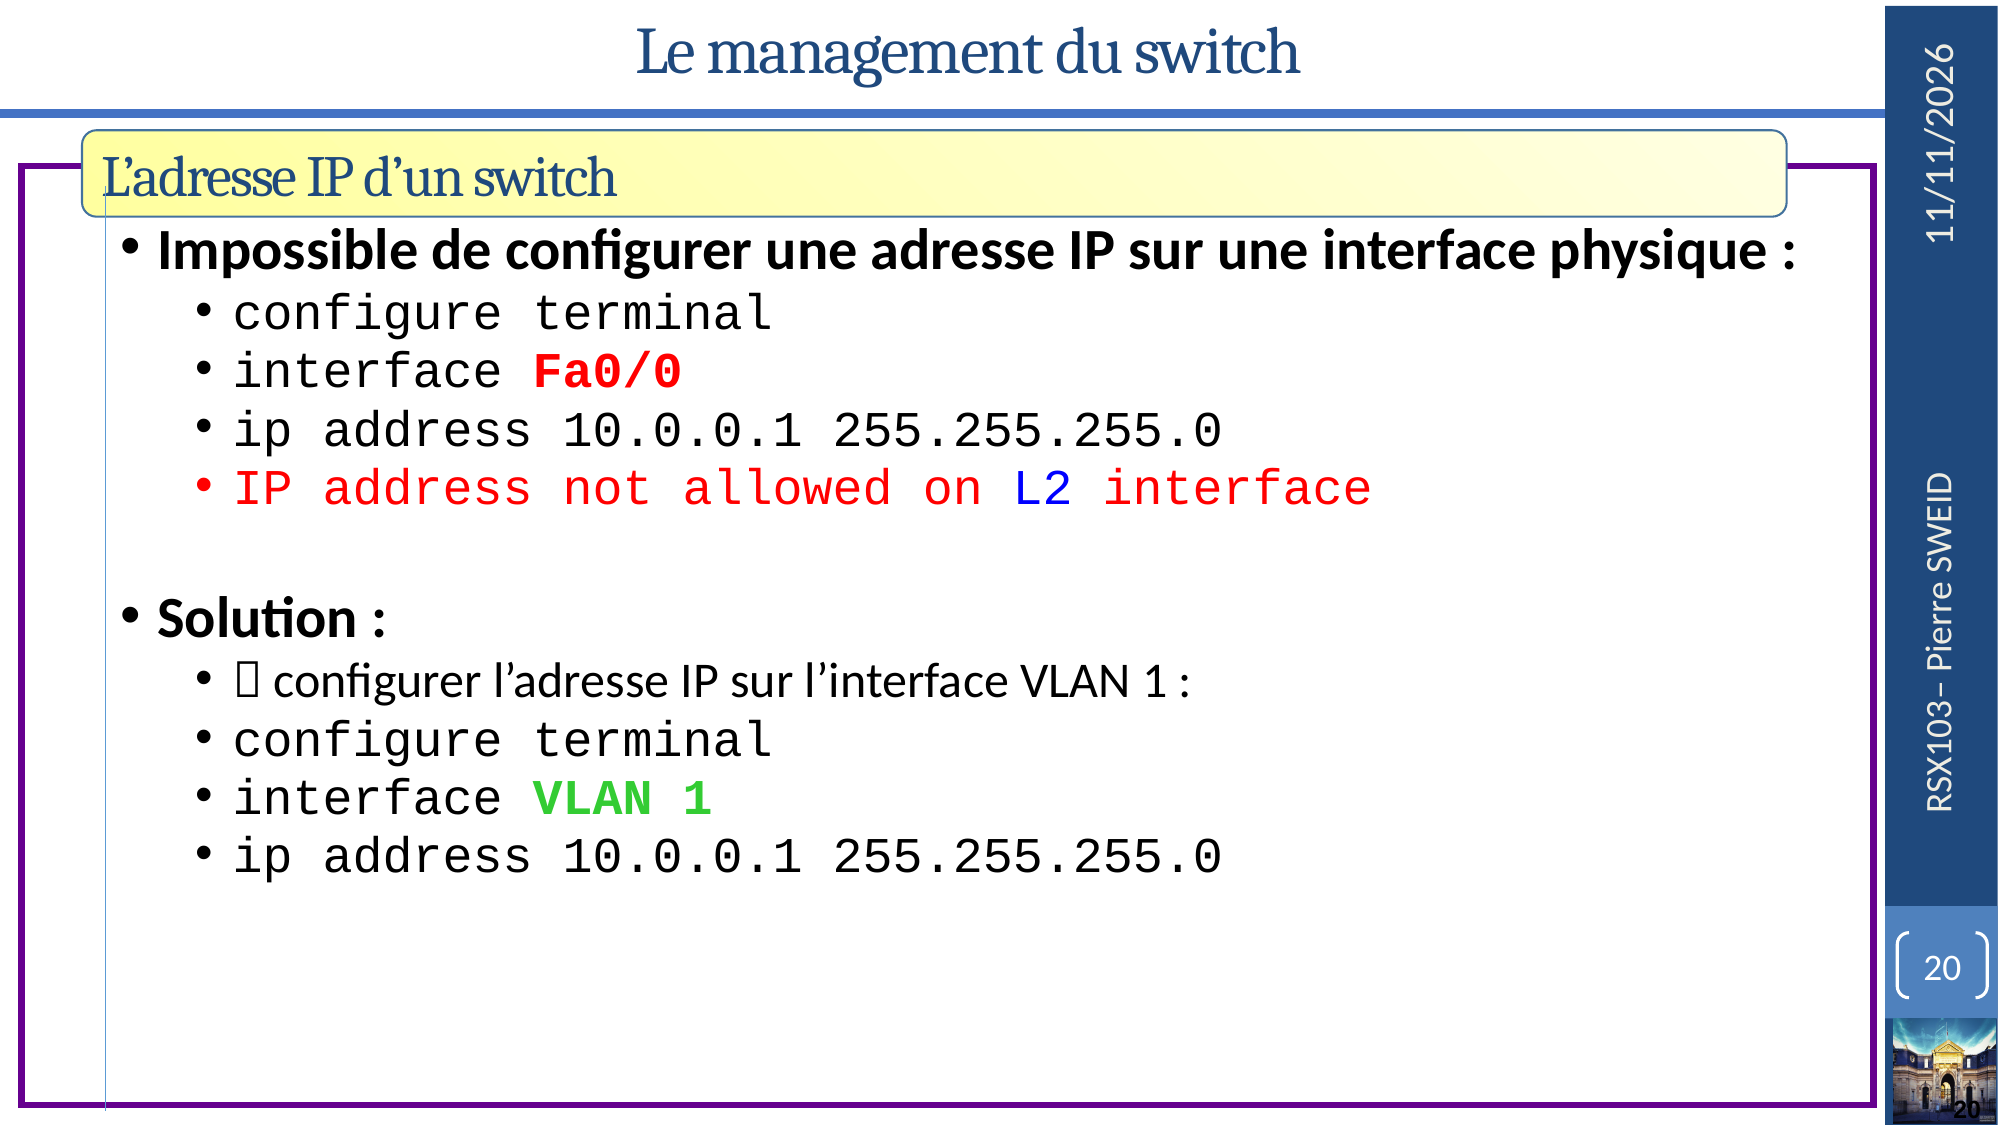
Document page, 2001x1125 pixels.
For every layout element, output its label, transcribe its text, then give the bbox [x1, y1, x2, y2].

text_box [106, 165, 1874, 1106]
text_box L’adresse IP d’un switch [80, 129, 1788, 218]
text_box 20 [1873, 1085, 1997, 1125]
text_box Impossible de configurer une adresse IP sur une interface physique : configure terminal interface Fa0/0 ip address 10.0.0.1 255.255.255.0 IP address not allowed on L2 interface Solution :  configurer l’adresse IP sur l’interface VLAN 1 : configure terminal interface VLAN 1 ip address 10.0.0.1 255.255.255.0 [106, 217, 1825, 961]
text_box [21, 165, 105, 1106]
picture [1893, 1018, 1996, 1085]
title Le management du switch [64, 0, 1874, 113]
